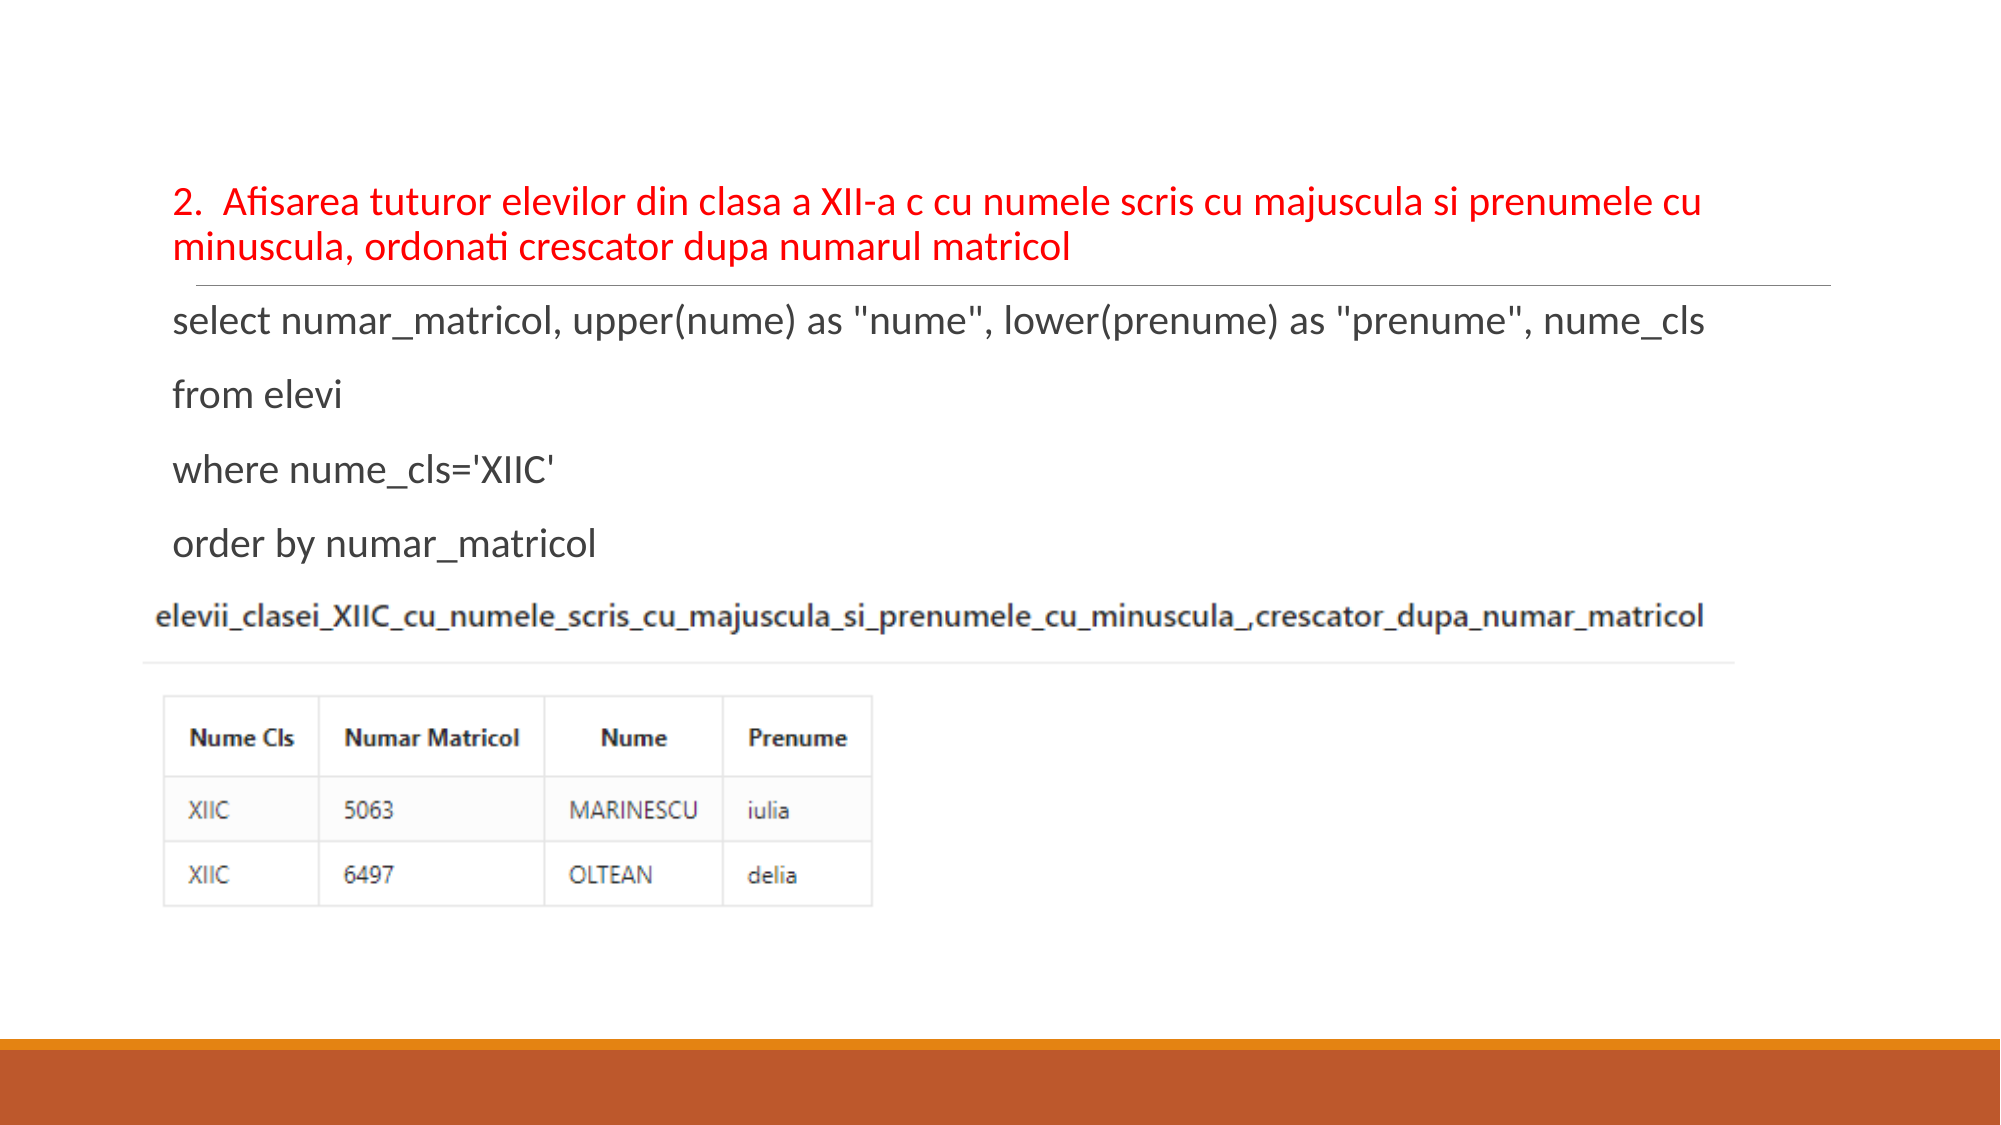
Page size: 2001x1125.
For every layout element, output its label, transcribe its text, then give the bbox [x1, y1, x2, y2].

list 2. Afisarea tuturor elevilor din clasa a XII-a c cu numele scris cu majuscula si prenumele cu minuscula, ordonati crescator dupa numarul matricol select numar_matricol, upper(nume) as "nume", lower(prenume) as "prenume", nume_cls from elevi where nume_cls='XIIC' order by numar_matricol [172, 172, 1878, 641]
picture [142, 580, 1736, 919]
